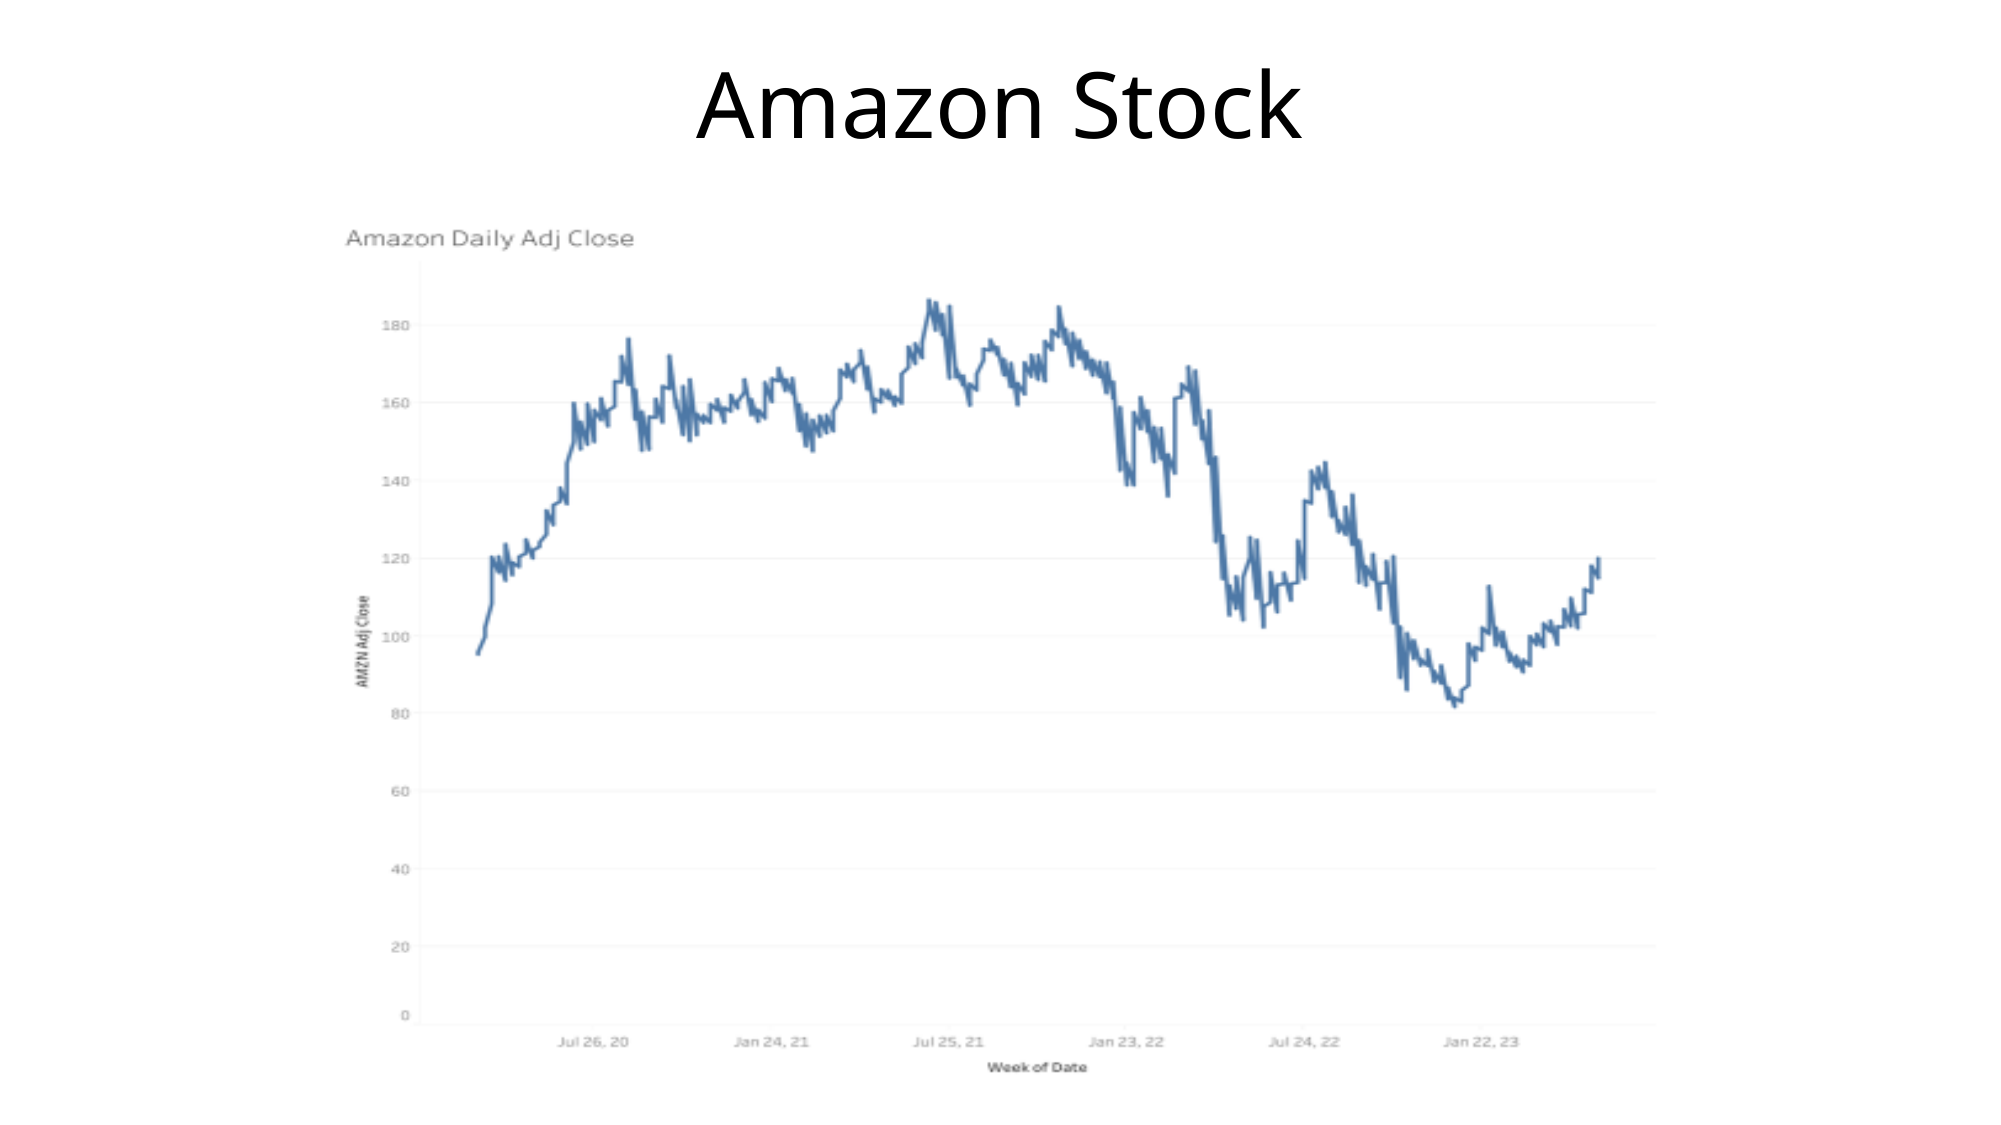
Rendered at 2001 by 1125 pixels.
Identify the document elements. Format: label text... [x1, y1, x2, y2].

title Amazon Stock [137, 0, 1863, 217]
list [13, 217, 1984, 1084]
